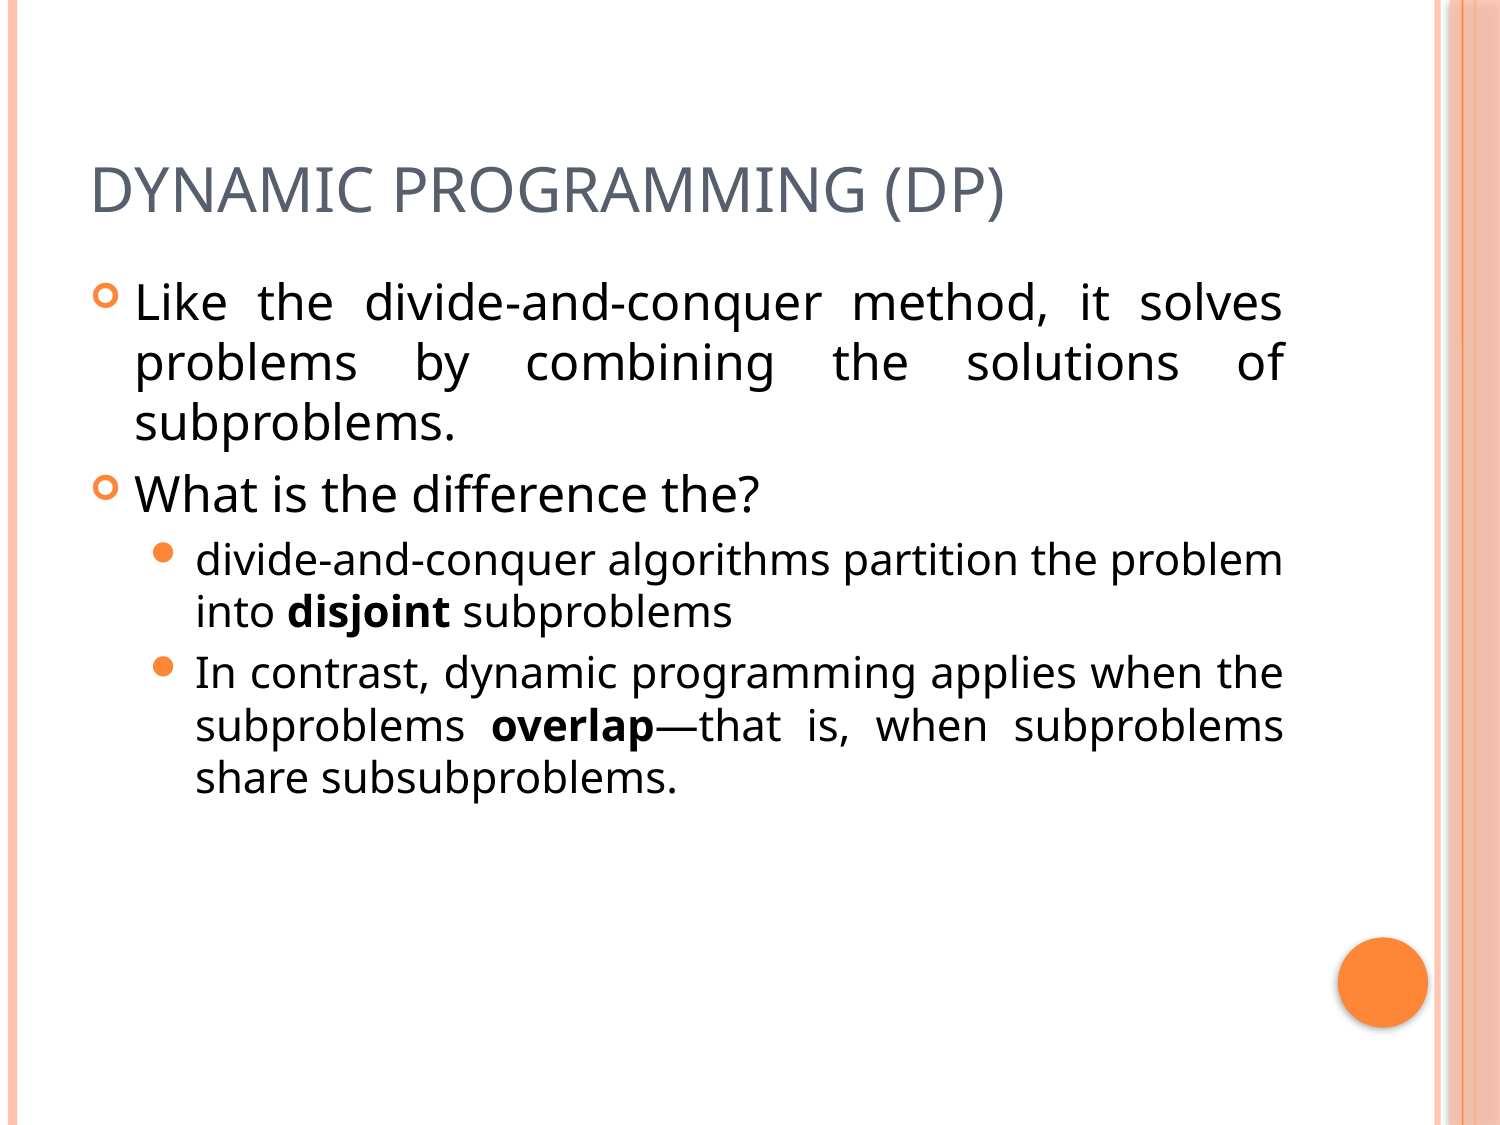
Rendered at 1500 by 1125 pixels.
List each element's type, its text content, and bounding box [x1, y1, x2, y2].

list Like the divide-and-conquer method, it solves problems by combining the solutions of subproblems. What is the difference the? divide-and-conquer algorithms partition the problem into disjoint subproblems In contrast, dynamic programming applies when the subproblems overlap—that is, when subproblems share subsubproblems. [74, 262, 1301, 1063]
title Dynamic programming (DP) [75, 45, 1300, 233]
